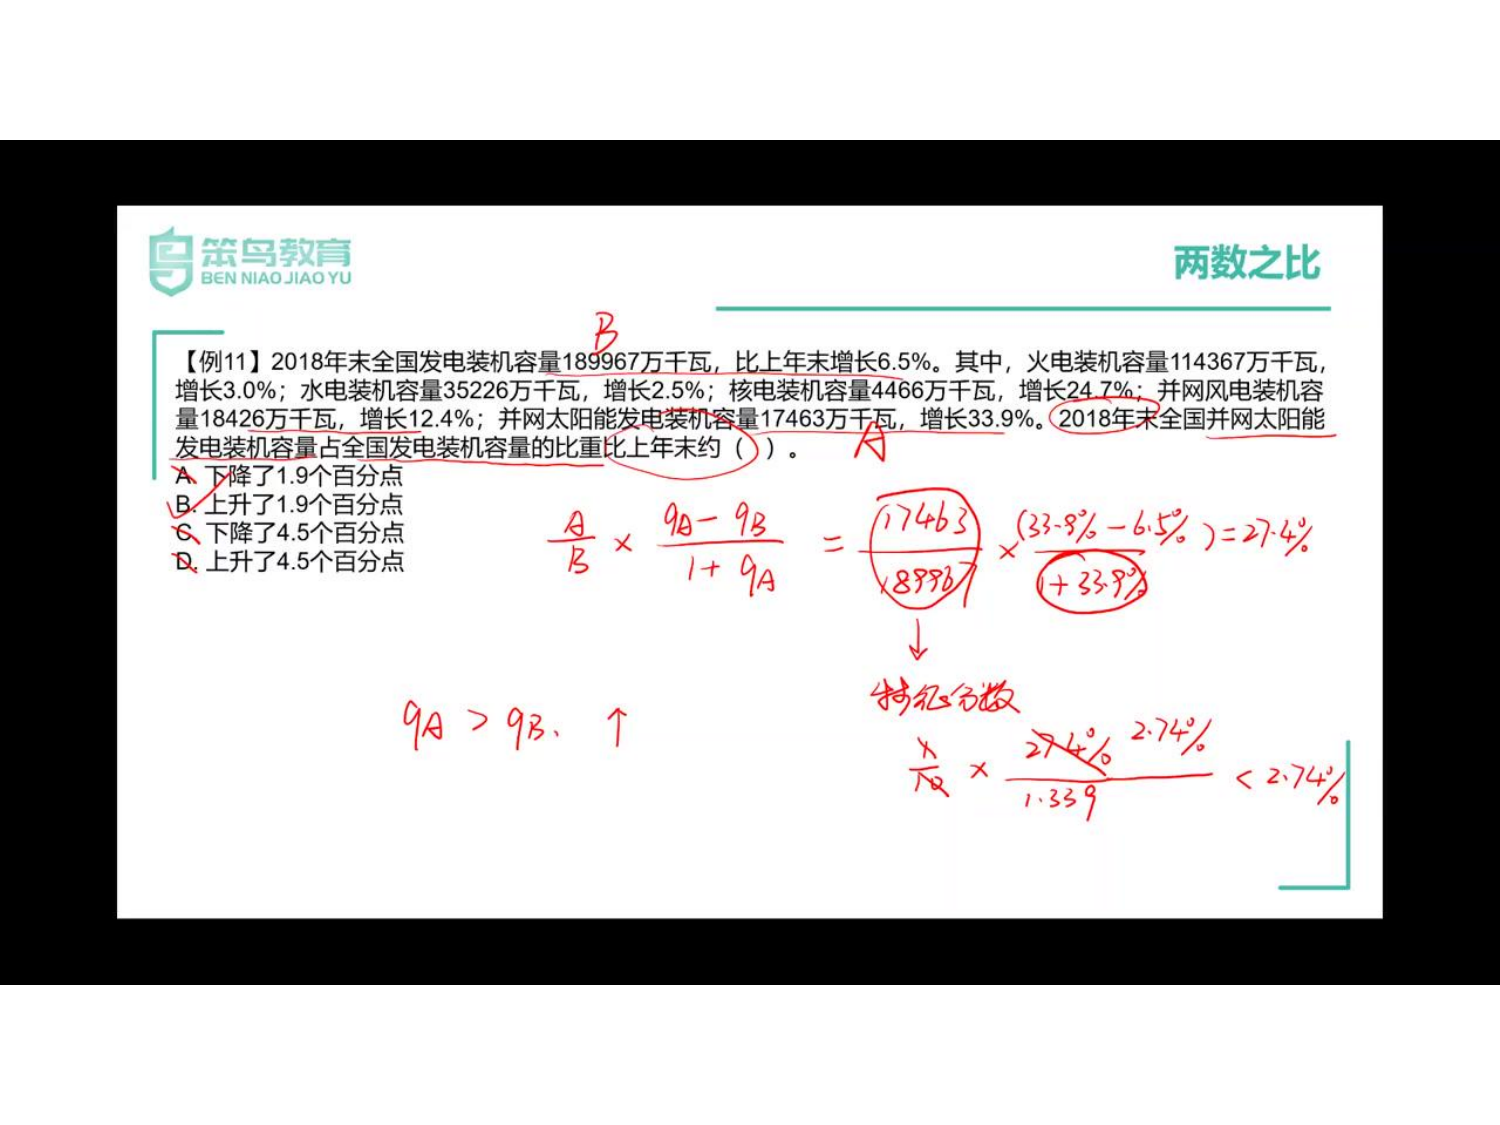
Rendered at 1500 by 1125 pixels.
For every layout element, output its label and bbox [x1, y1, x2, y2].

picture [0, 140, 1500, 985]
